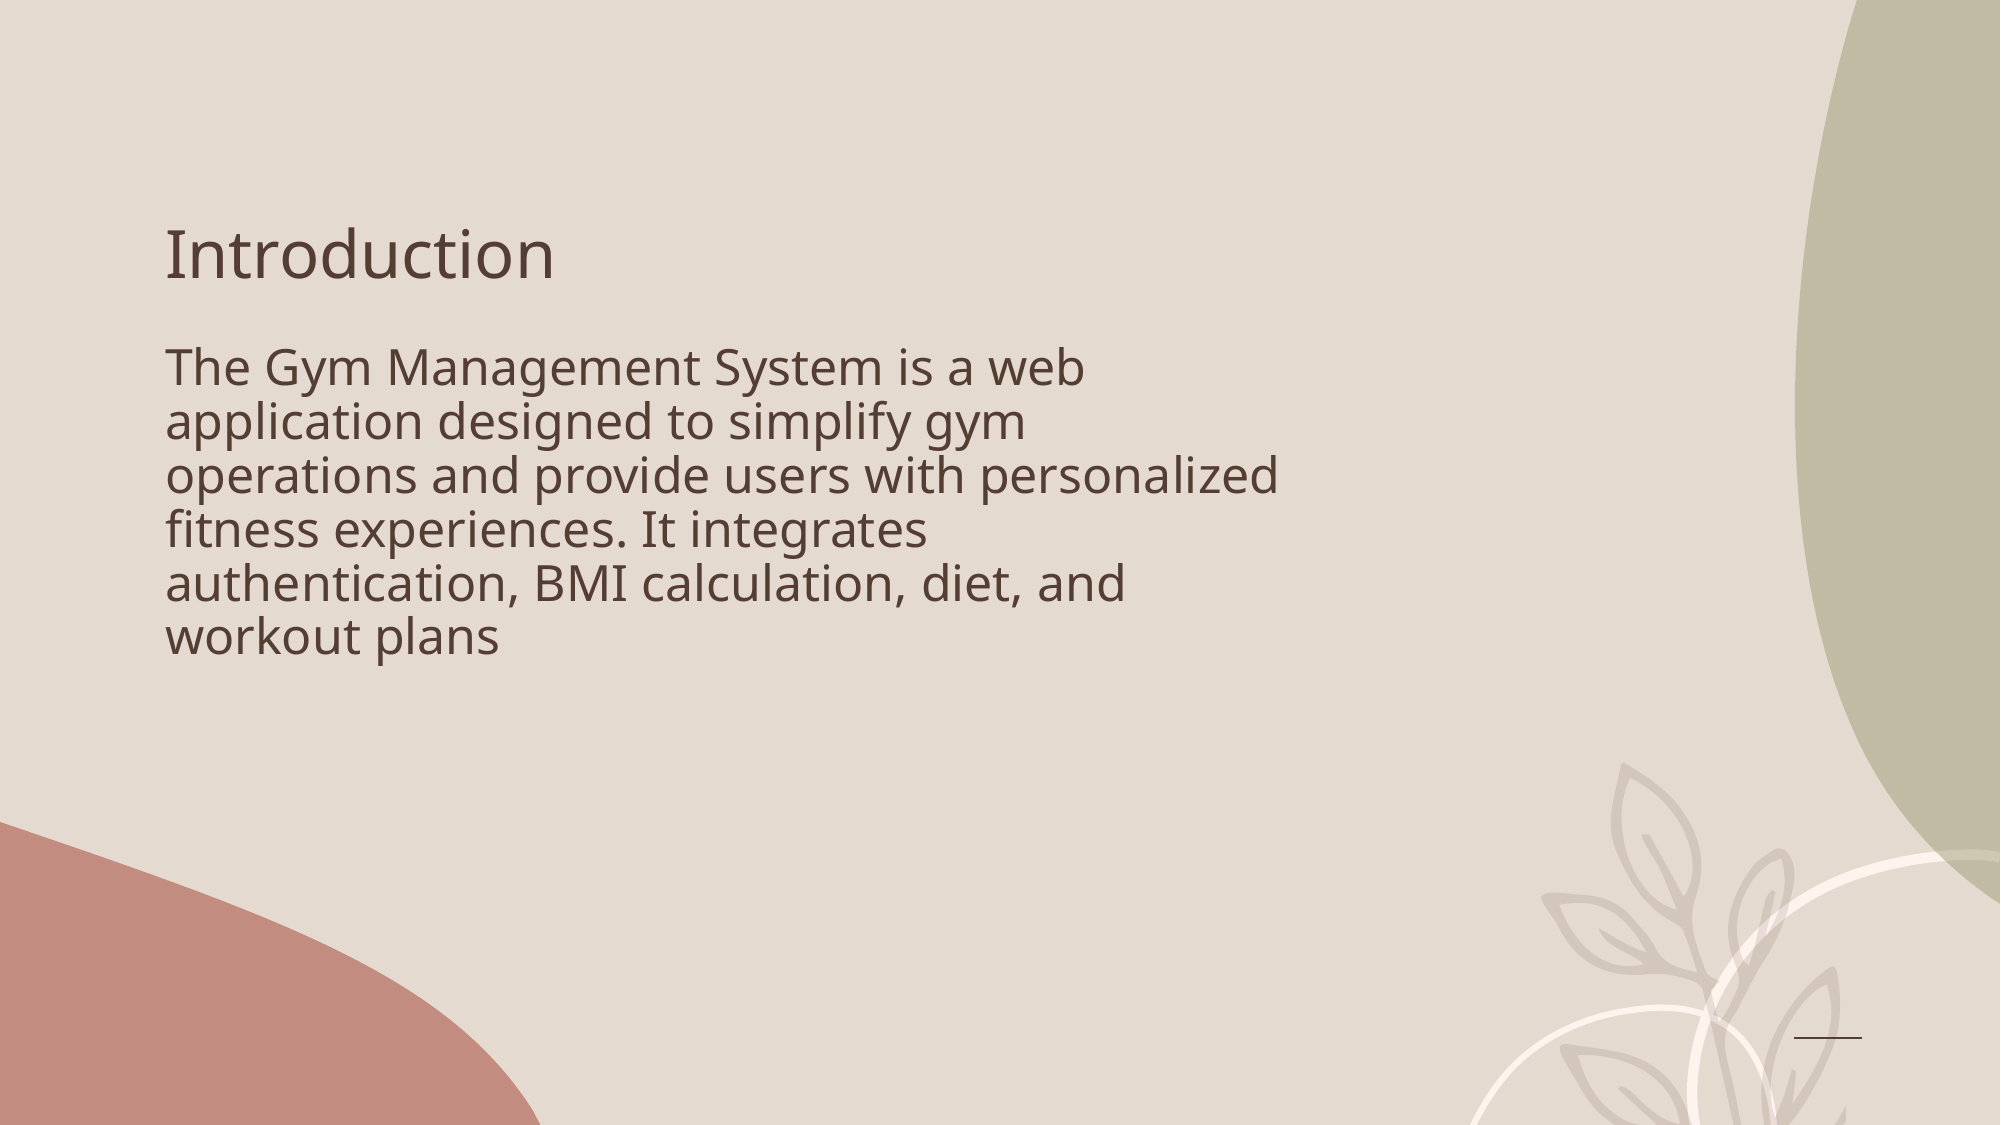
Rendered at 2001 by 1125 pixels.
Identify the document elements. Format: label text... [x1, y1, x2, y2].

title Introduction [150, 149, 1386, 300]
list The Gym Management System is a web application designed to simplify gym operations and provide users with personalized fitness experiences. It integrates authentication, BMI calculation, diet, and workout plans [150, 334, 1300, 846]
